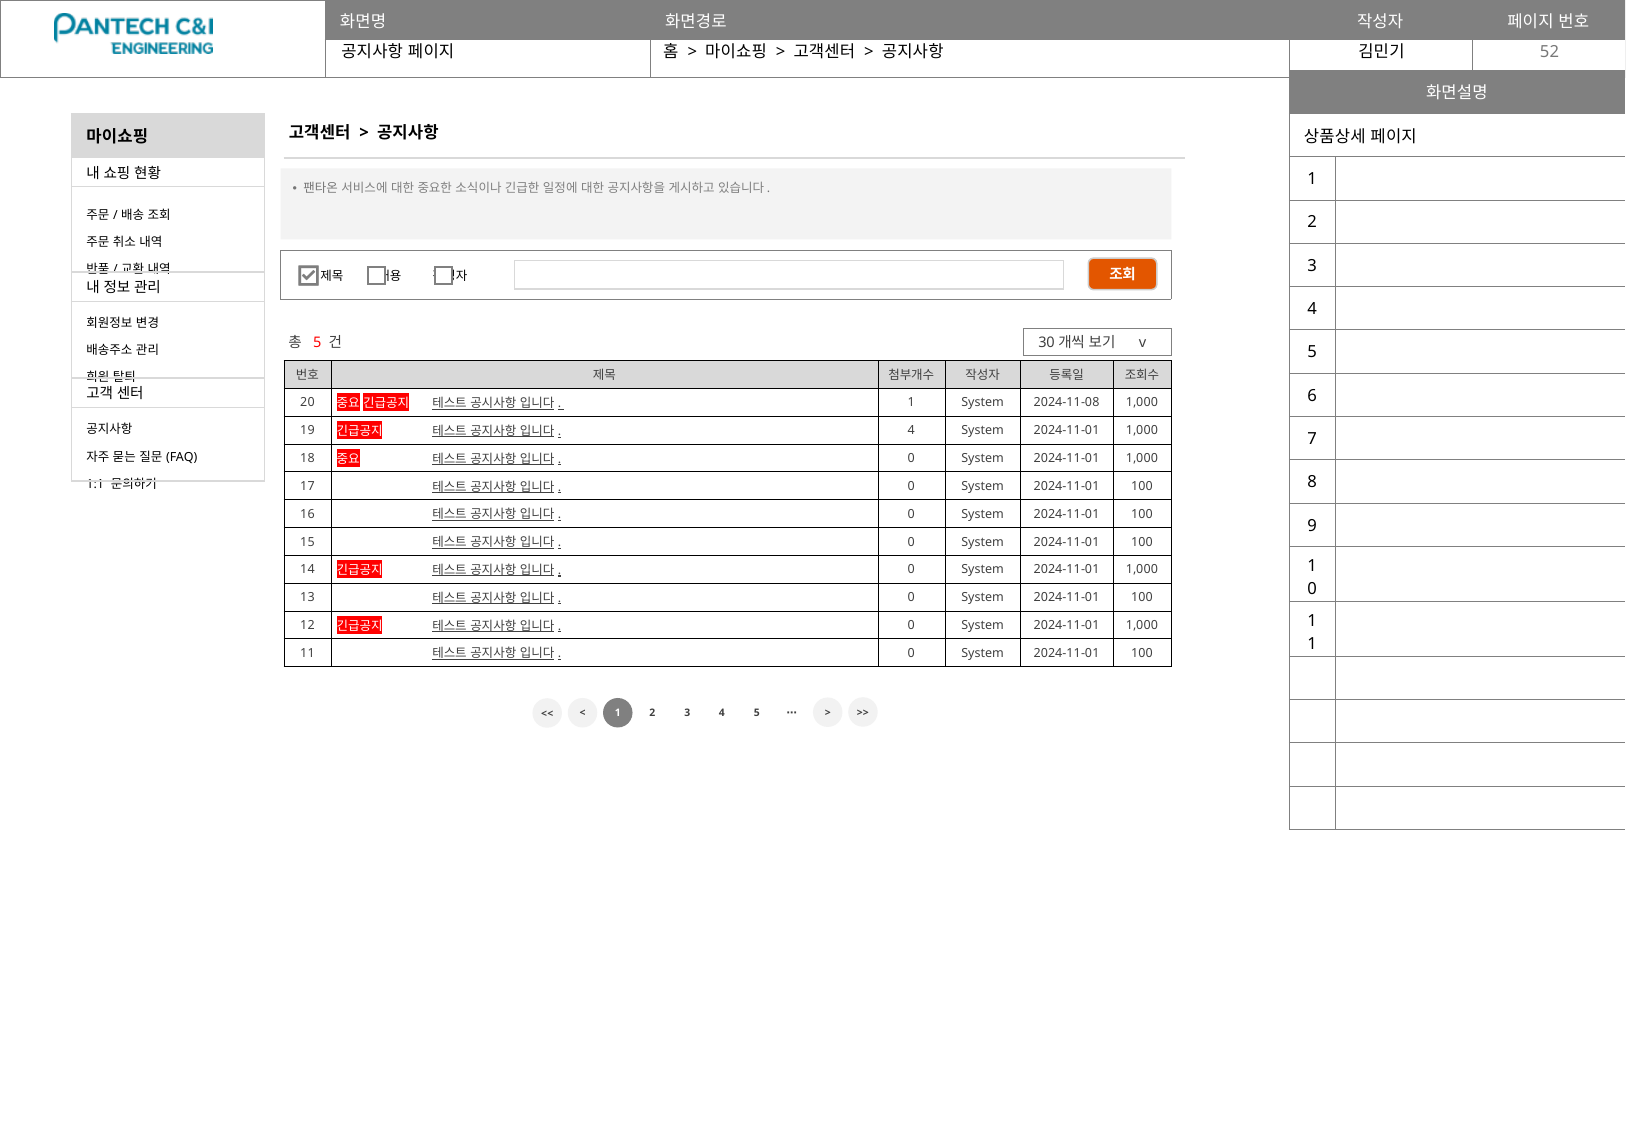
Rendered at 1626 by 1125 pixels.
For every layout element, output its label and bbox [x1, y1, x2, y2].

table_cell [1290, 743, 1335, 786]
table_cell [1021, 528, 1113, 555]
table_cell [1290, 547, 1335, 601]
table_cell [1336, 657, 1625, 699]
table_cell [1336, 504, 1625, 546]
table_header [72, 115, 264, 157]
text_box [273, 109, 574, 155]
table_cell [879, 639, 945, 666]
table_cell [1290, 417, 1335, 459]
table_cell [1336, 460, 1625, 503]
table_cell [1114, 584, 1171, 611]
table_cell [72, 187, 264, 271]
table_cell [1336, 244, 1625, 286]
table_cell [1021, 612, 1113, 638]
table_cell [1336, 374, 1625, 416]
table_cell [879, 556, 945, 583]
table_cell [332, 612, 878, 638]
table_cell [332, 389, 878, 416]
table_cell [1336, 700, 1625, 742]
table_cell [1021, 389, 1113, 416]
table_cell [946, 612, 1020, 638]
table_cell [1021, 556, 1113, 583]
text_box [280, 168, 1172, 240]
table_header [879, 361, 945, 388]
table_header [946, 361, 1020, 388]
picture [54, 13, 213, 54]
table_cell [332, 556, 878, 583]
table_cell [946, 389, 1020, 416]
table_cell [285, 500, 331, 527]
table_cell [879, 584, 945, 611]
table_cell [1290, 504, 1335, 546]
text_box [326, 33, 1091, 68]
table_cell [1290, 657, 1335, 699]
table_cell [72, 302, 264, 377]
table_cell [879, 445, 945, 471]
table_cell [1290, 374, 1335, 416]
table_cell [1114, 639, 1171, 666]
table_cell [946, 556, 1020, 583]
table_cell [332, 500, 878, 527]
table_cell [1021, 417, 1113, 444]
text_box [531, 696, 879, 729]
table_header [285, 366, 331, 388]
table_cell [1114, 389, 1171, 416]
table_cell [879, 500, 945, 527]
table_cell [1021, 639, 1113, 666]
table_cell [1336, 201, 1625, 243]
table_cell [332, 584, 878, 611]
table_cell [879, 389, 945, 416]
table_cell [1336, 157, 1625, 200]
table_cell [1114, 472, 1171, 499]
table_cell [1021, 445, 1113, 471]
table_cell [285, 584, 331, 611]
table_cell [1021, 472, 1113, 499]
table_cell [1290, 201, 1335, 243]
table_cell [285, 389, 331, 416]
table_cell [285, 472, 331, 499]
table_cell [332, 639, 878, 666]
table_cell [879, 528, 945, 555]
table_header [1114, 361, 1171, 388]
table_cell [285, 612, 331, 638]
table_cell [1114, 556, 1171, 583]
table_cell [1336, 287, 1625, 329]
table_cell [1290, 700, 1335, 742]
table_cell [1114, 445, 1171, 471]
table_cell [285, 528, 331, 555]
table_cell [1290, 244, 1335, 286]
table_cell [1290, 287, 1335, 329]
text_box [272, 318, 364, 366]
table_cell [332, 528, 878, 555]
table_cell [1290, 787, 1335, 829]
table_cell [332, 445, 878, 471]
table_cell [946, 445, 1020, 471]
table_cell [1114, 417, 1171, 444]
table_cell [72, 273, 264, 301]
table_cell [1336, 330, 1625, 373]
table_cell [879, 472, 945, 499]
table_cell [879, 612, 945, 638]
table_cell [946, 417, 1020, 444]
table_cell [1290, 157, 1335, 200]
table_cell [1336, 787, 1625, 829]
table_cell [946, 472, 1020, 499]
table_cell [879, 417, 945, 444]
table_cell [285, 639, 331, 666]
table_header [281, 251, 1171, 299]
table_header [1021, 361, 1113, 388]
table_cell [72, 158, 264, 186]
text_box [1022, 327, 1173, 357]
table_cell [285, 417, 331, 444]
table_cell [1021, 500, 1113, 527]
table_cell [1021, 584, 1113, 611]
table_cell [285, 445, 331, 471]
table_header [332, 361, 878, 388]
picture [291, 258, 327, 293]
table_cell [1336, 743, 1625, 786]
slide_number [1474, 33, 1625, 70]
table_header [1290, 71, 1625, 113]
table_cell [72, 379, 264, 407]
table_cell [285, 556, 331, 583]
text_box [367, 266, 386, 285]
table_cell [1290, 602, 1335, 656]
table_cell [946, 639, 1020, 666]
table_cell [1336, 417, 1625, 459]
table_cell [1290, 114, 1625, 156]
table_cell [1114, 612, 1171, 638]
table_cell [946, 584, 1020, 611]
table_cell [946, 500, 1020, 527]
table_cell [1336, 602, 1625, 656]
table_cell [1290, 460, 1335, 503]
table_cell [1114, 528, 1171, 555]
table_cell [72, 408, 264, 480]
table_cell [946, 528, 1020, 555]
table_cell [332, 417, 878, 444]
table_cell [1336, 547, 1625, 601]
text_box [434, 266, 453, 285]
table_cell [1114, 500, 1171, 527]
table_cell [1290, 330, 1335, 373]
table_cell [332, 472, 878, 499]
